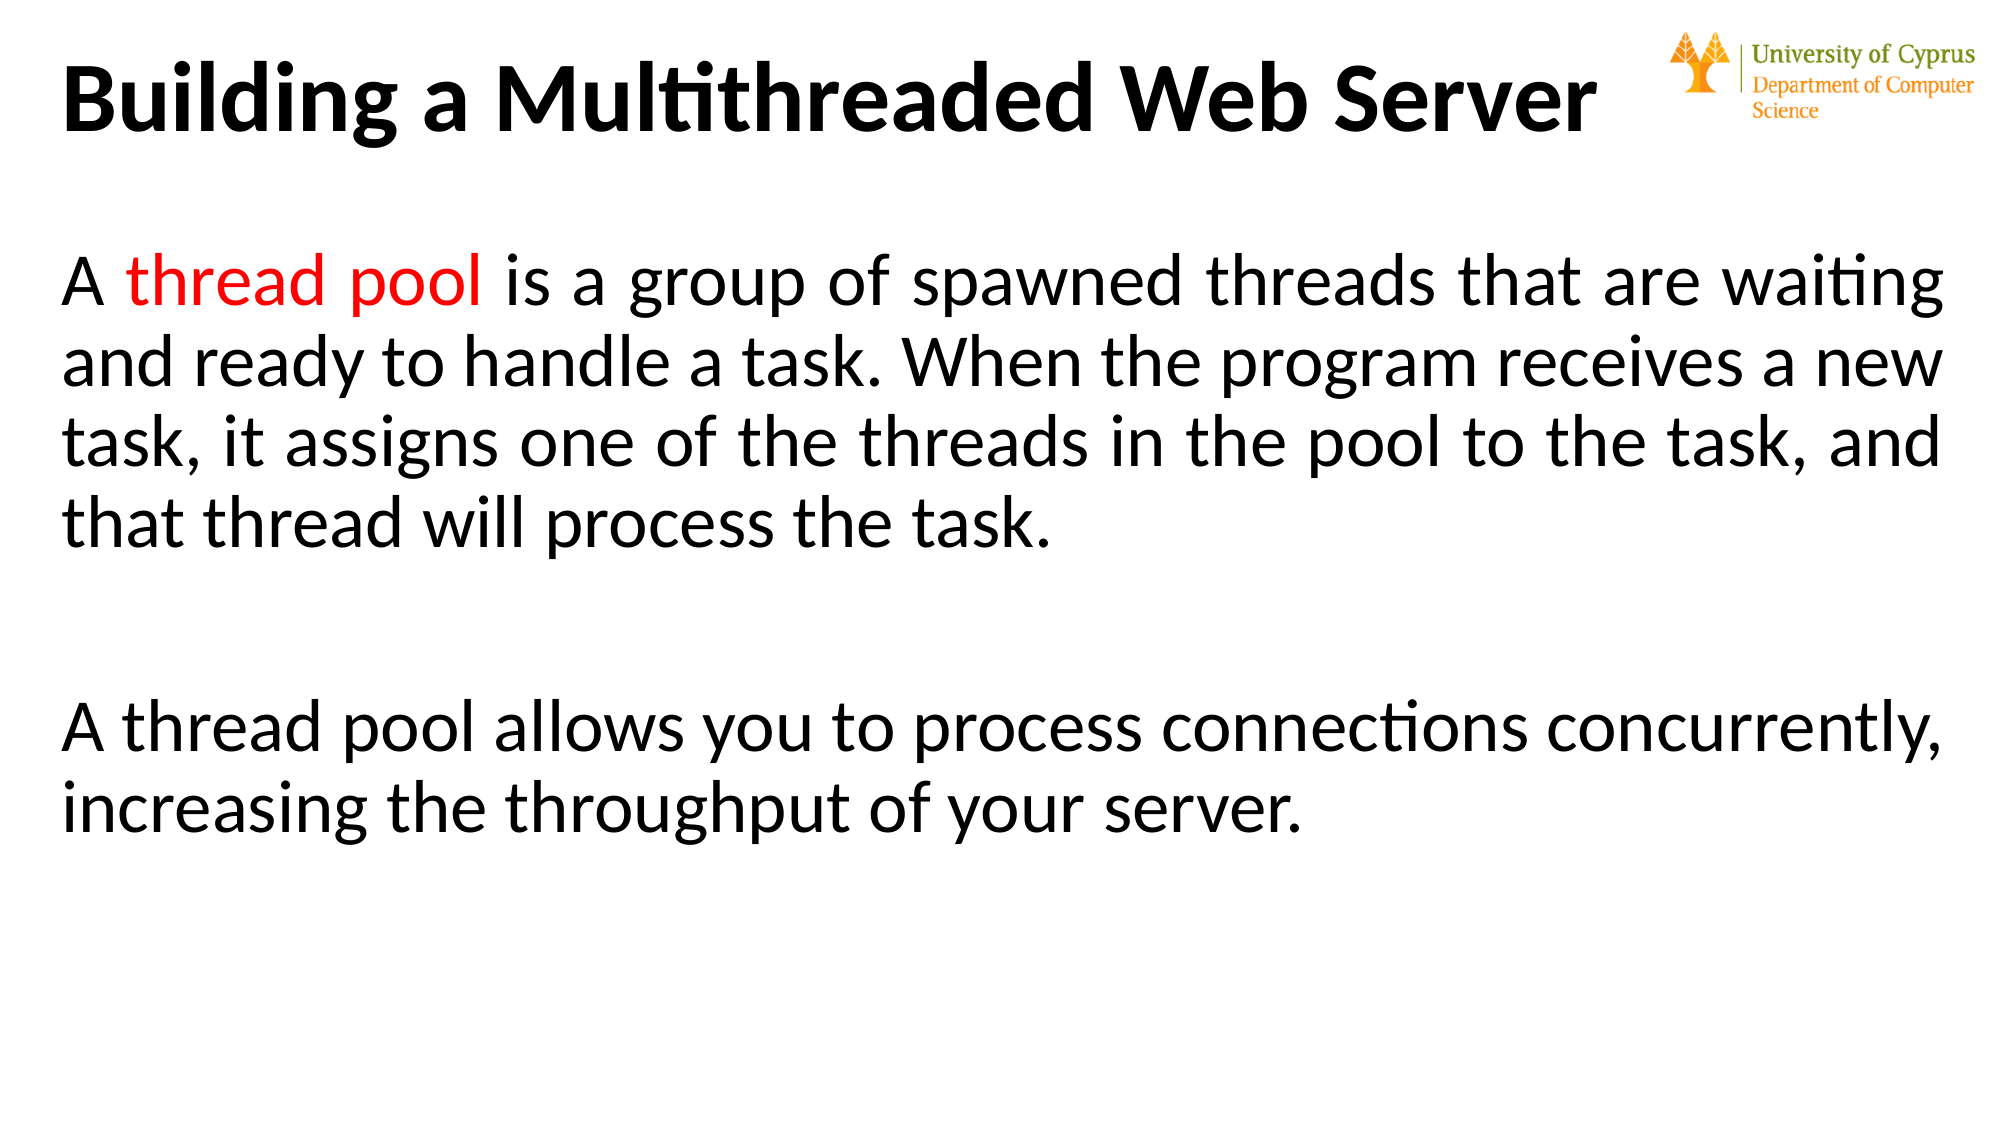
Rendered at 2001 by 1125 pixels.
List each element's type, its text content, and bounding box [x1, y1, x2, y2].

list Building a Multithreaded Web Server [46, 37, 1961, 173]
text_box A thread pool is a group of spawned threads that are waiting and ready to handle a task. When the program receives a new task, it assigns one of the threads in the pool to the task, and that thread will process the task. A thread pool allows you to process connections concurrently, increasing the throughput of your server. [46, 232, 1961, 1088]
picture [1667, 17, 1979, 138]
